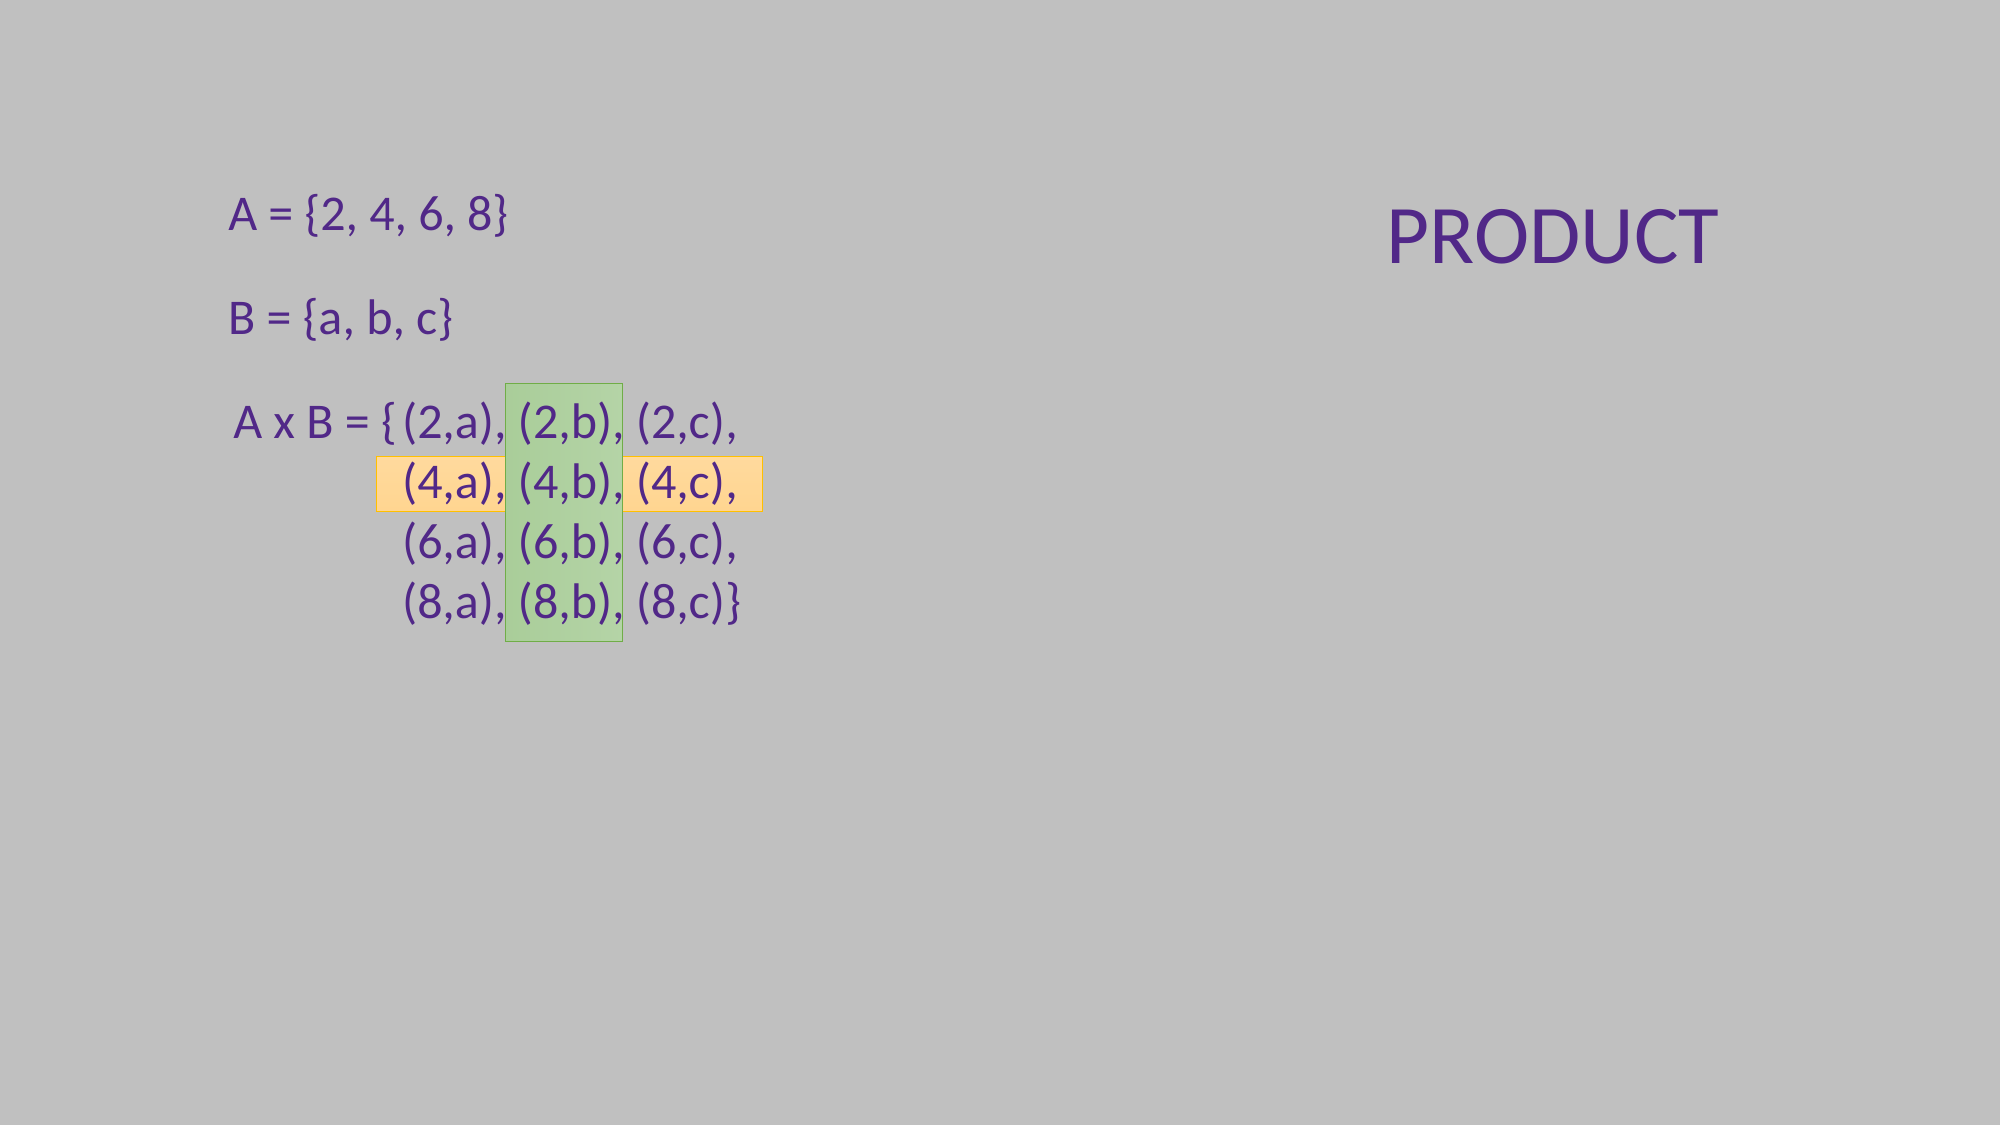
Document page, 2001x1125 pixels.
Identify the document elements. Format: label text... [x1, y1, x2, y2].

text_box [505, 636, 623, 642]
text_box [757, 456, 763, 512]
text_box A x B = { (2,a), (2,b), (2,c), (4,a), (4,b), (4,c), (6,a), (6,b), (6,c), (8,a), (8,b), (8,c)} [218, 380, 757, 636]
text_box A = {2, 4, 6, 8} [213, 173, 524, 248]
text_box B = {a, b, c} [213, 276, 469, 352]
text_box PRODUCT [1372, 173, 1735, 289]
